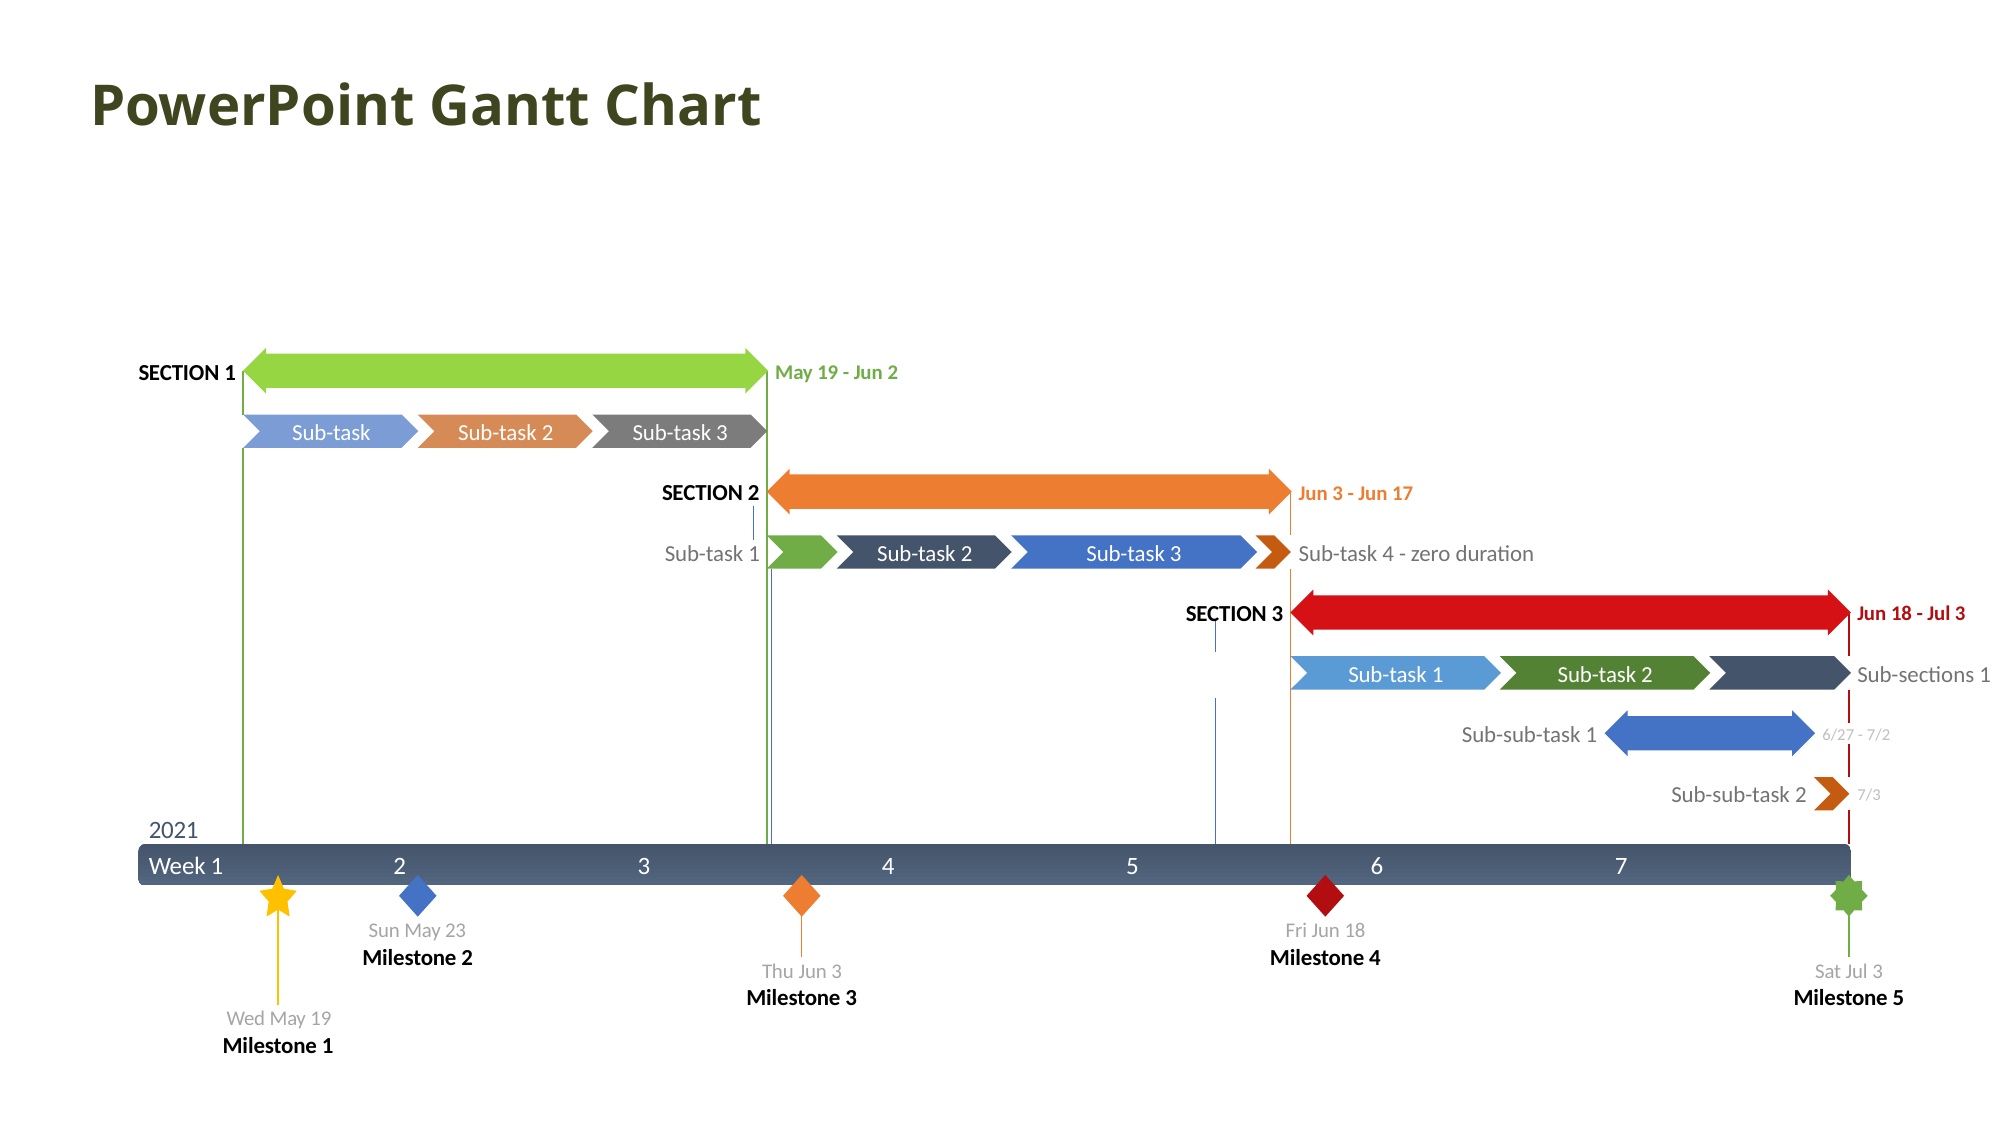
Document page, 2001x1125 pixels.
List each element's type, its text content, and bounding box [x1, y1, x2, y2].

text_box 7/3 [1857, 783, 1883, 804]
text_box Jun 18 - Jul 3 [1857, 599, 1968, 625]
text_box PowerPoint Gantt Chart [75, 60, 1076, 144]
text_box [1497, 655, 1712, 691]
text_box [1305, 873, 1346, 916]
text_box Sub-task 2 [1556, 659, 1655, 687]
text_box 4 [881, 849, 895, 880]
text_box Milestone 5 [1792, 982, 1906, 1011]
text_box [397, 873, 438, 916]
text_box [1253, 534, 1293, 570]
text_box Sub-task 4 - zero duration [1298, 538, 1539, 566]
text_box May 19 - Jun 2 [775, 358, 901, 384]
text_box [834, 534, 1014, 570]
text_box [240, 413, 420, 449]
text_box 7 [1614, 849, 1628, 880]
text_box [767, 466, 1294, 518]
text_box 2021 [148, 813, 201, 844]
text_box [1291, 655, 1503, 691]
text_box Milestone 1 [221, 1030, 335, 1058]
text_box SECTION 1 [136, 356, 237, 385]
text_box Wed May 19 [224, 1004, 334, 1030]
text_box [257, 872, 299, 919]
text_box Sub-task [290, 417, 372, 445]
text_box Sub-task 3 [1085, 538, 1184, 566]
text_box Sat Jul 3 [1814, 957, 1884, 983]
text_box 5 [1126, 849, 1139, 880]
text_box 6 [1370, 849, 1383, 880]
text_box Sub-task 2 [875, 538, 974, 566]
text_box Milestone 2 [361, 942, 475, 970]
text_box [589, 413, 766, 449]
text_box Sub-task 2 [456, 417, 555, 445]
text_box Sub-task 1 [662, 538, 761, 566]
text_box [1828, 873, 1870, 919]
text_box [1291, 587, 1853, 638]
text_box [1811, 776, 1851, 812]
text_box Sub-task 1 [1347, 659, 1445, 687]
text_box SECTION 2 [659, 477, 760, 506]
text_box [1603, 707, 1817, 759]
text_box [781, 873, 822, 918]
text_box Thu Jun 3 [761, 957, 843, 983]
text_box [767, 534, 840, 570]
text_box Sun May 23 [368, 916, 467, 942]
text_box Sub-task 3 [631, 417, 730, 445]
text_box 6/27 - 7/2 [1822, 723, 1892, 744]
text_box Milestone 3 [745, 982, 859, 1011]
text_box [1706, 655, 1853, 691]
text_box SECTION 3 [1183, 598, 1284, 627]
text_box Milestone 4 [1269, 942, 1382, 970]
text_box Sub-sub-task 2 [1669, 779, 1807, 808]
text_box Jun 3 - Jun 17 [1298, 478, 1416, 505]
text_box Week 1 [148, 849, 226, 880]
text_box 2 [393, 849, 406, 880]
text_box Fri Jun 18 [1284, 916, 1367, 942]
text_box [137, 842, 1852, 887]
text_box [241, 345, 770, 397]
text_box [415, 413, 595, 449]
text_box Sub-sections 1 [1857, 658, 1993, 687]
text_box Sub-sub-task 1 [1459, 719, 1598, 748]
text_box 3 [637, 849, 650, 880]
text_box [1008, 534, 1259, 570]
